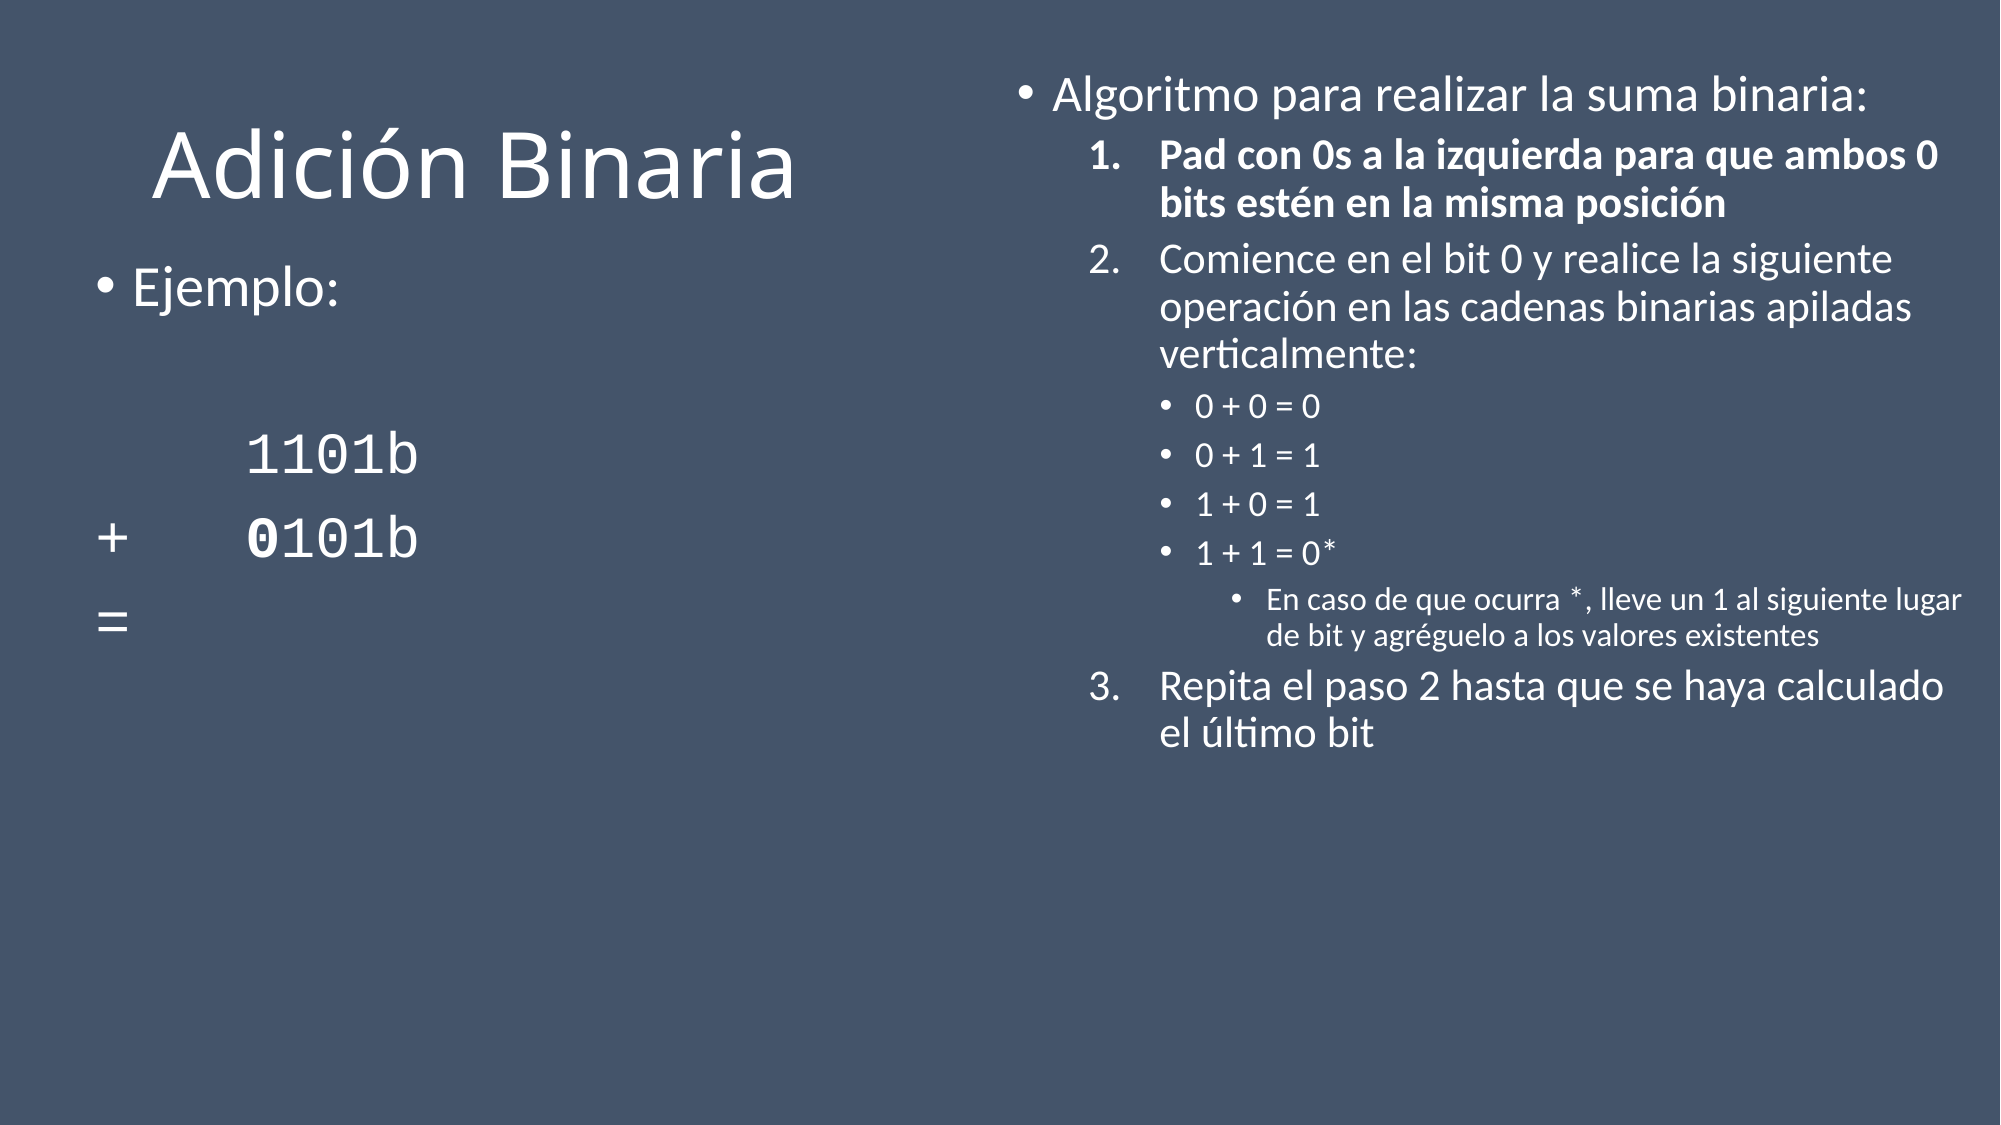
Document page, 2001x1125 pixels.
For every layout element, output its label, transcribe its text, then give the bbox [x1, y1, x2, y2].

list Algoritmo para realizar la suma binaria: Pad con 0s a la izquierda para que ambos 0 bits estén en la misma posición Comience en el bit 0 y realice la siguiente operación en las cadenas binarias apiladas verticalmente: 0 + 0 = 0 0 + 1 = 1 1 + 0 = 1 1 + 1 = 0* En caso de que ocurra *, lleve un 1 al siguiente lugar de bit y agréguelo a los valores existentes Repita el paso 2 hasta que se haya calculado el último bit [1001, 59, 1981, 774]
text_box Ejemplo: 1101b + 0101b = [80, 248, 1059, 963]
title Adición Binaria [137, 59, 1001, 248]
